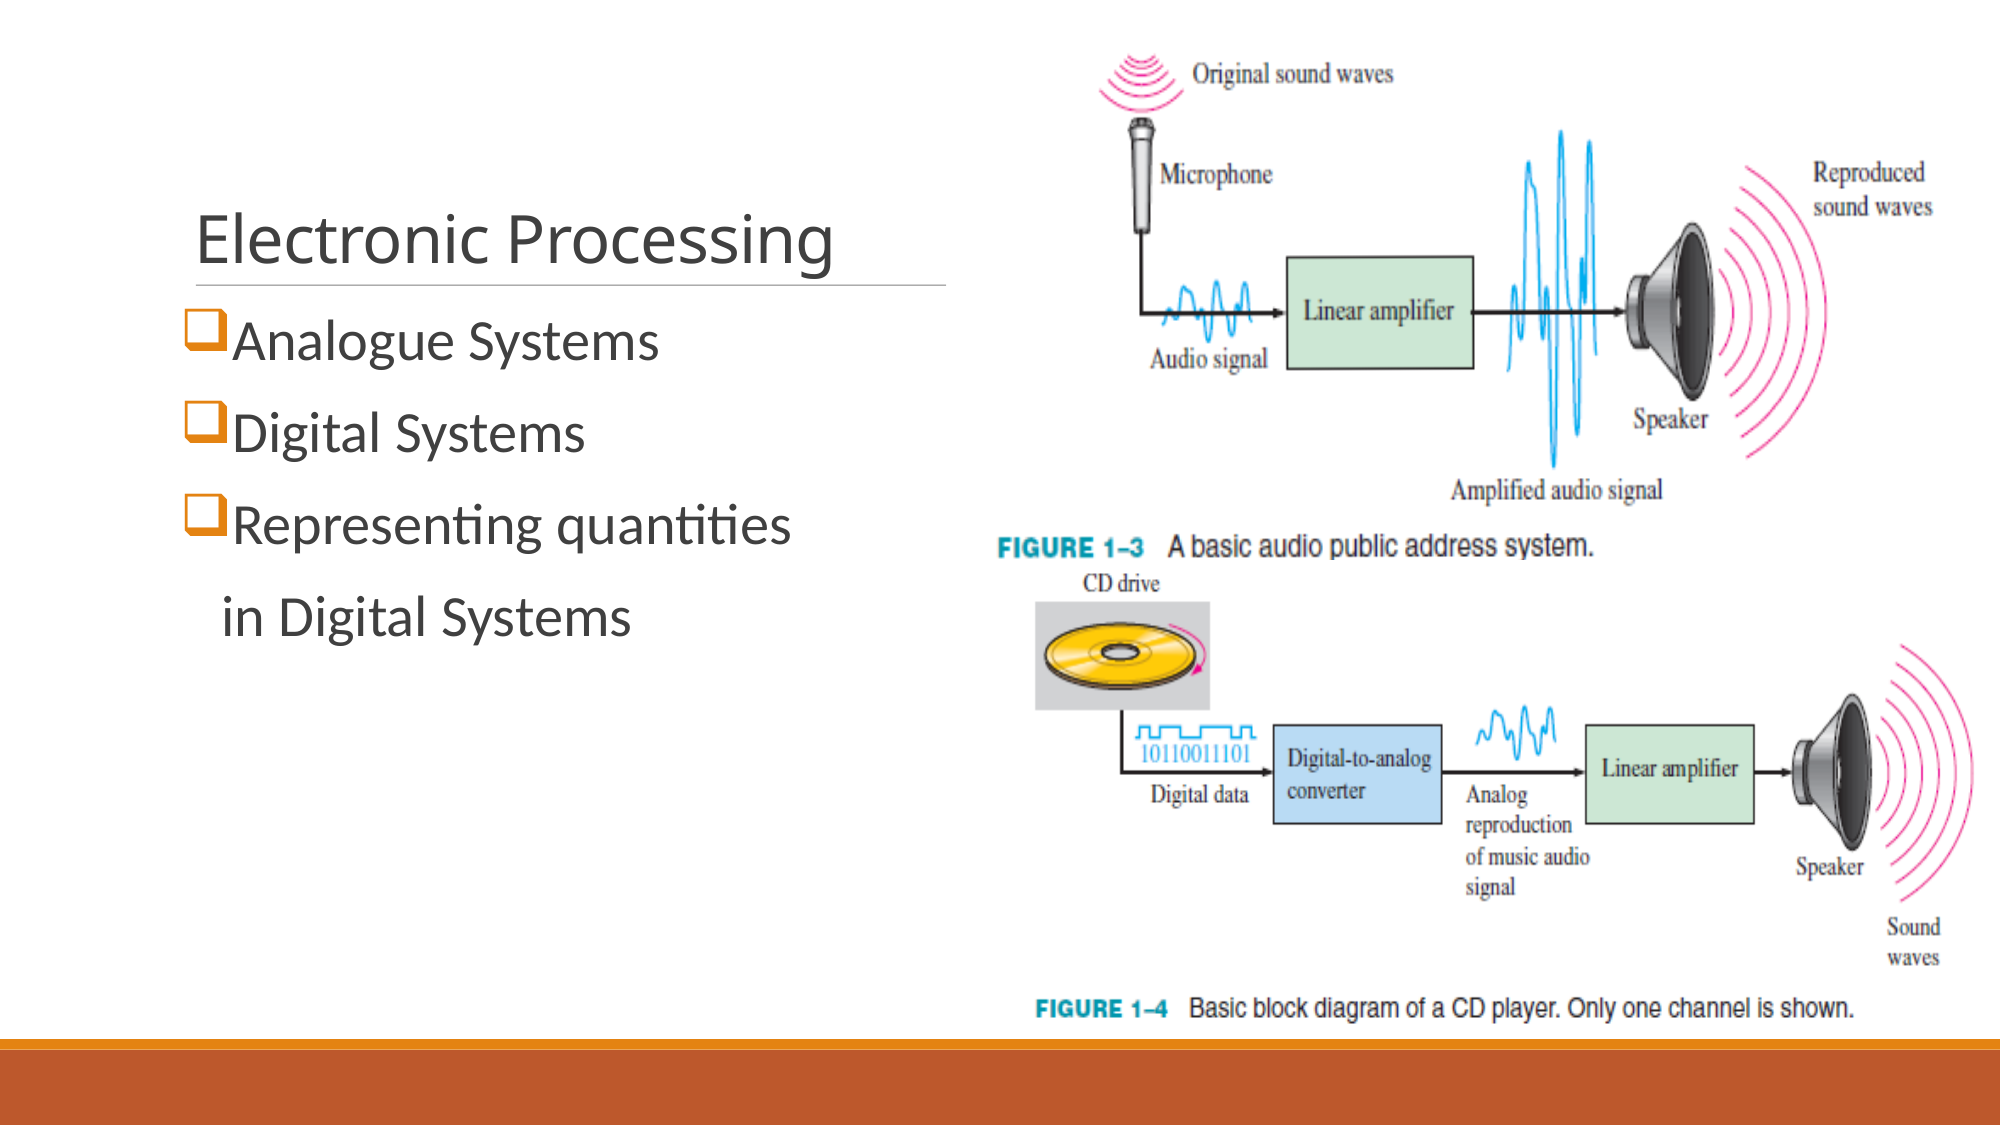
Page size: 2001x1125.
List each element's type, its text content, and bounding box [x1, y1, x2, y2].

text_box Analogue Systems Digital Systems Representing quantities in Digital Systems [179, 302, 999, 963]
picture [945, 22, 1984, 1028]
text_box Electronic Processing [179, 46, 940, 285]
